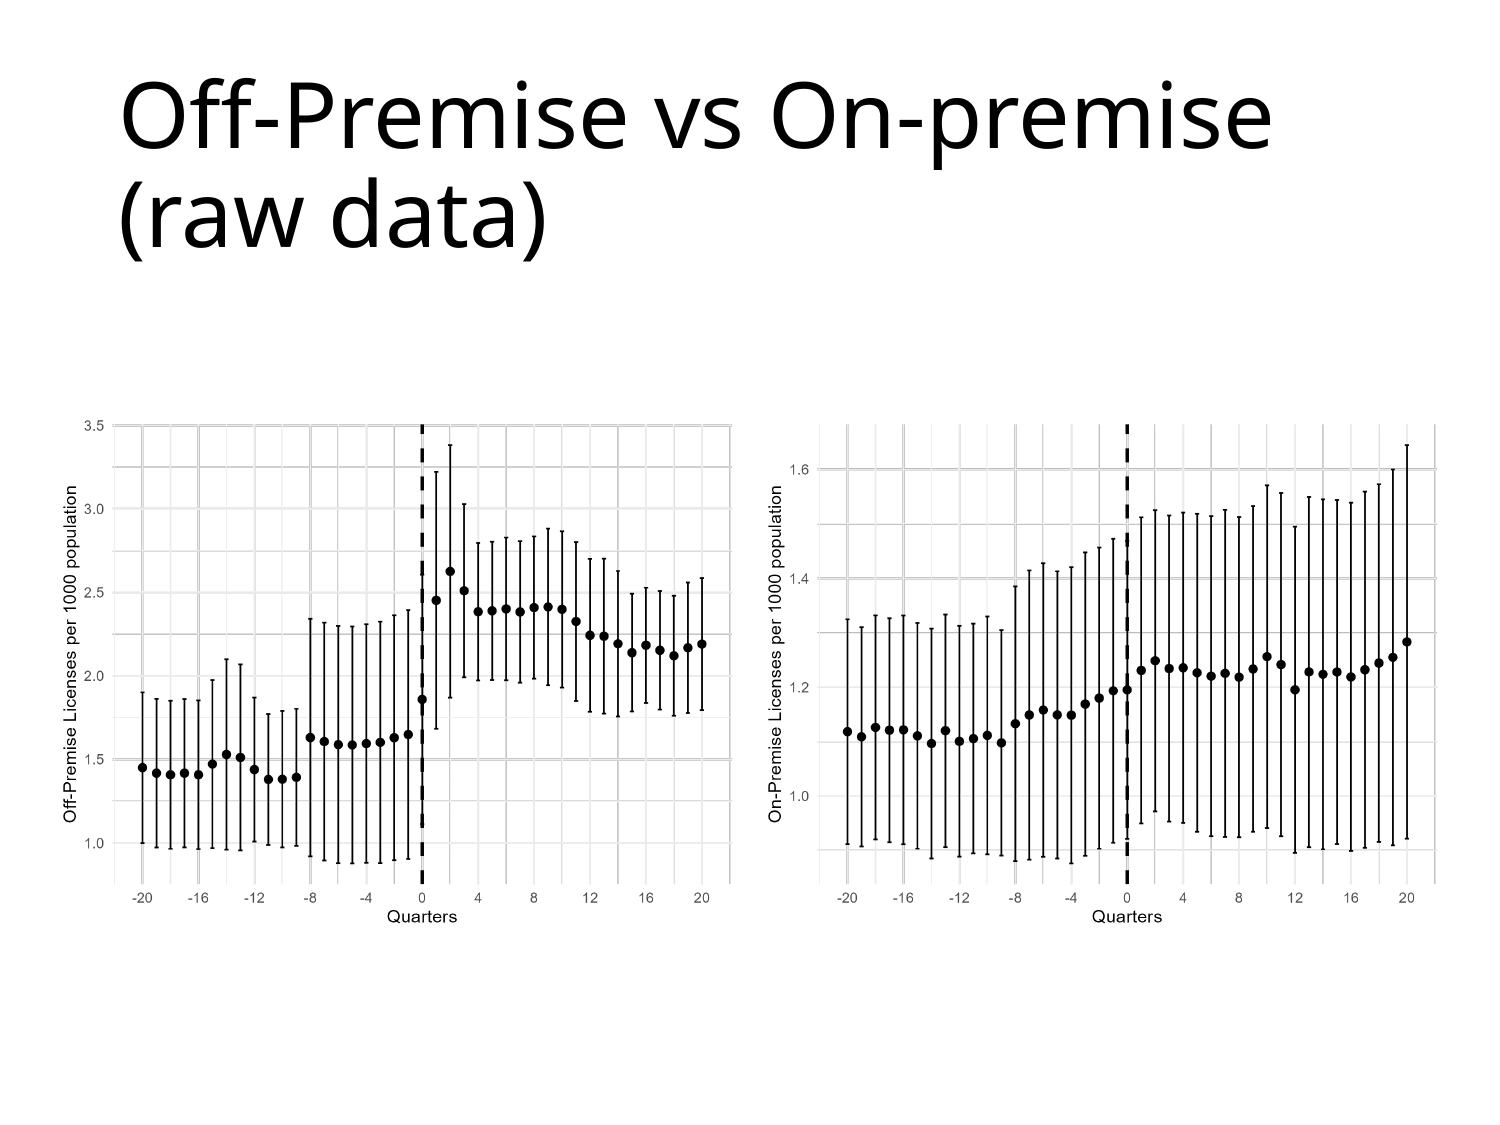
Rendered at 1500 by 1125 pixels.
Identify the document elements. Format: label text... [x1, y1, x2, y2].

title Off-Premise vs On-premise (raw data) [103, 59, 1397, 278]
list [759, 415, 1446, 935]
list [54, 415, 741, 935]
